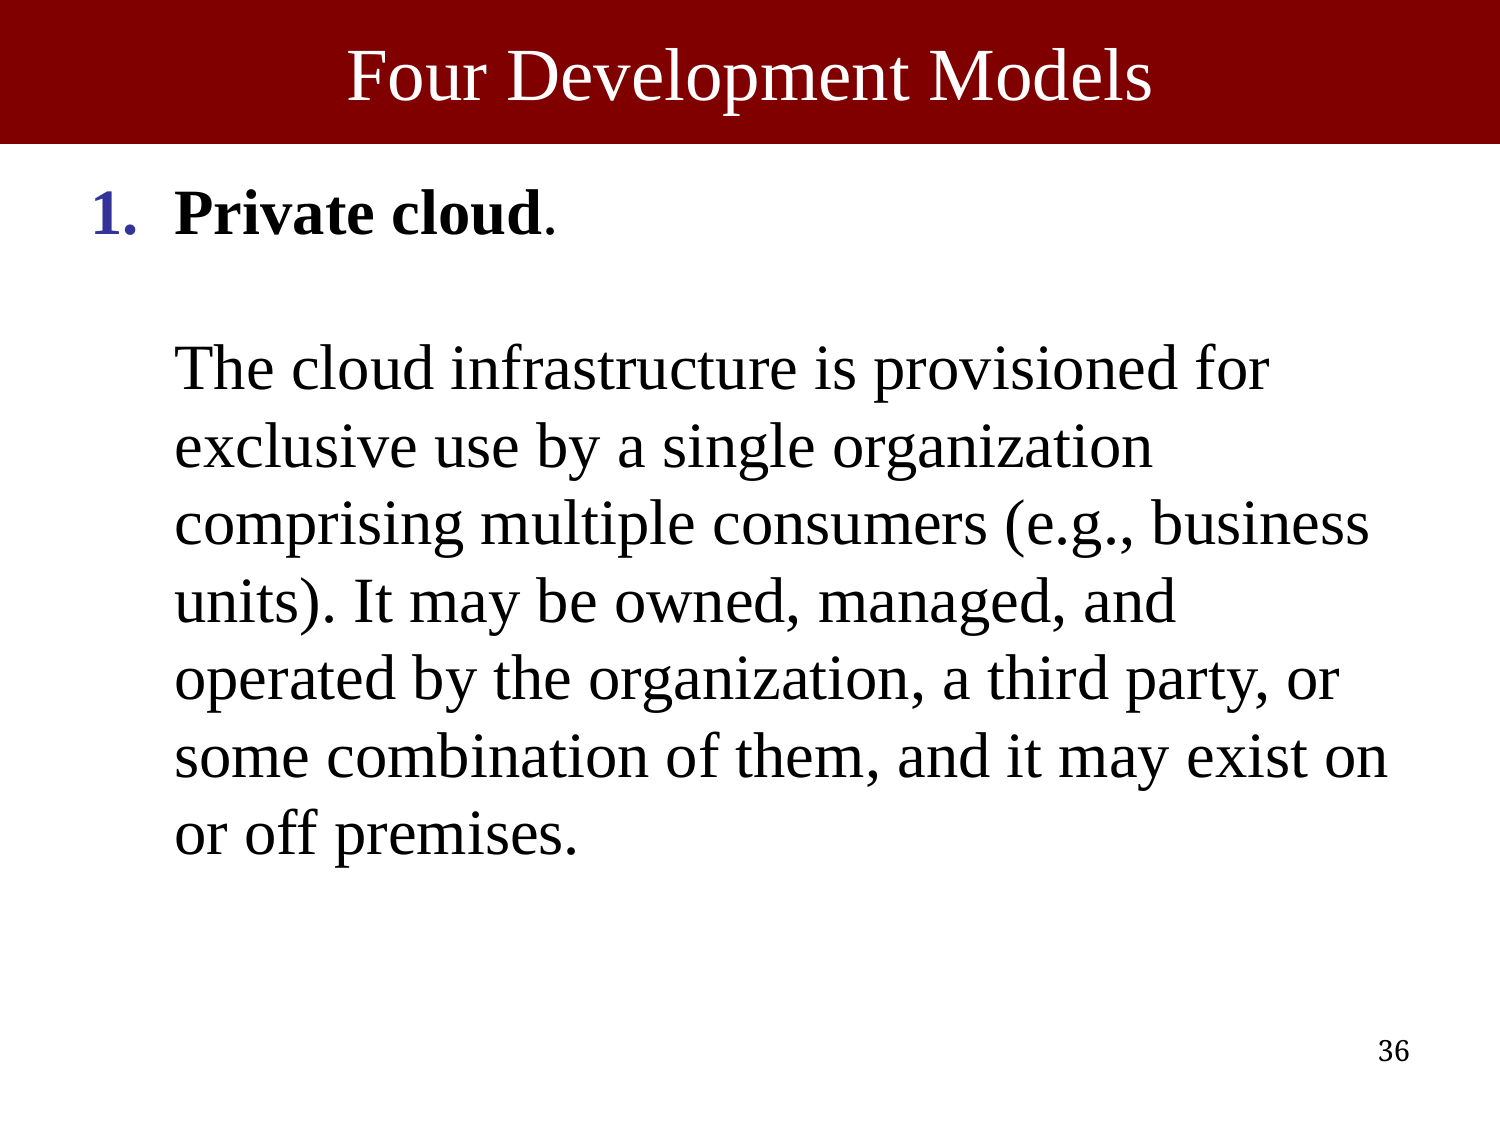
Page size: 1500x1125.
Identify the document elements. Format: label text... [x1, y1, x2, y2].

list Private cloud. The cloud infrastructure is provisioned for exclusive use by a single organization comprising multiple consumers (e.g., business units). It may be owned, managed, and operated by the organization, a third party, or some combination of them, and it may exist on or off premises. [74, 162, 1426, 1038]
title Four Development Models [74, 11, 1426, 131]
slide_number 36 [1112, 1024, 1426, 1101]
